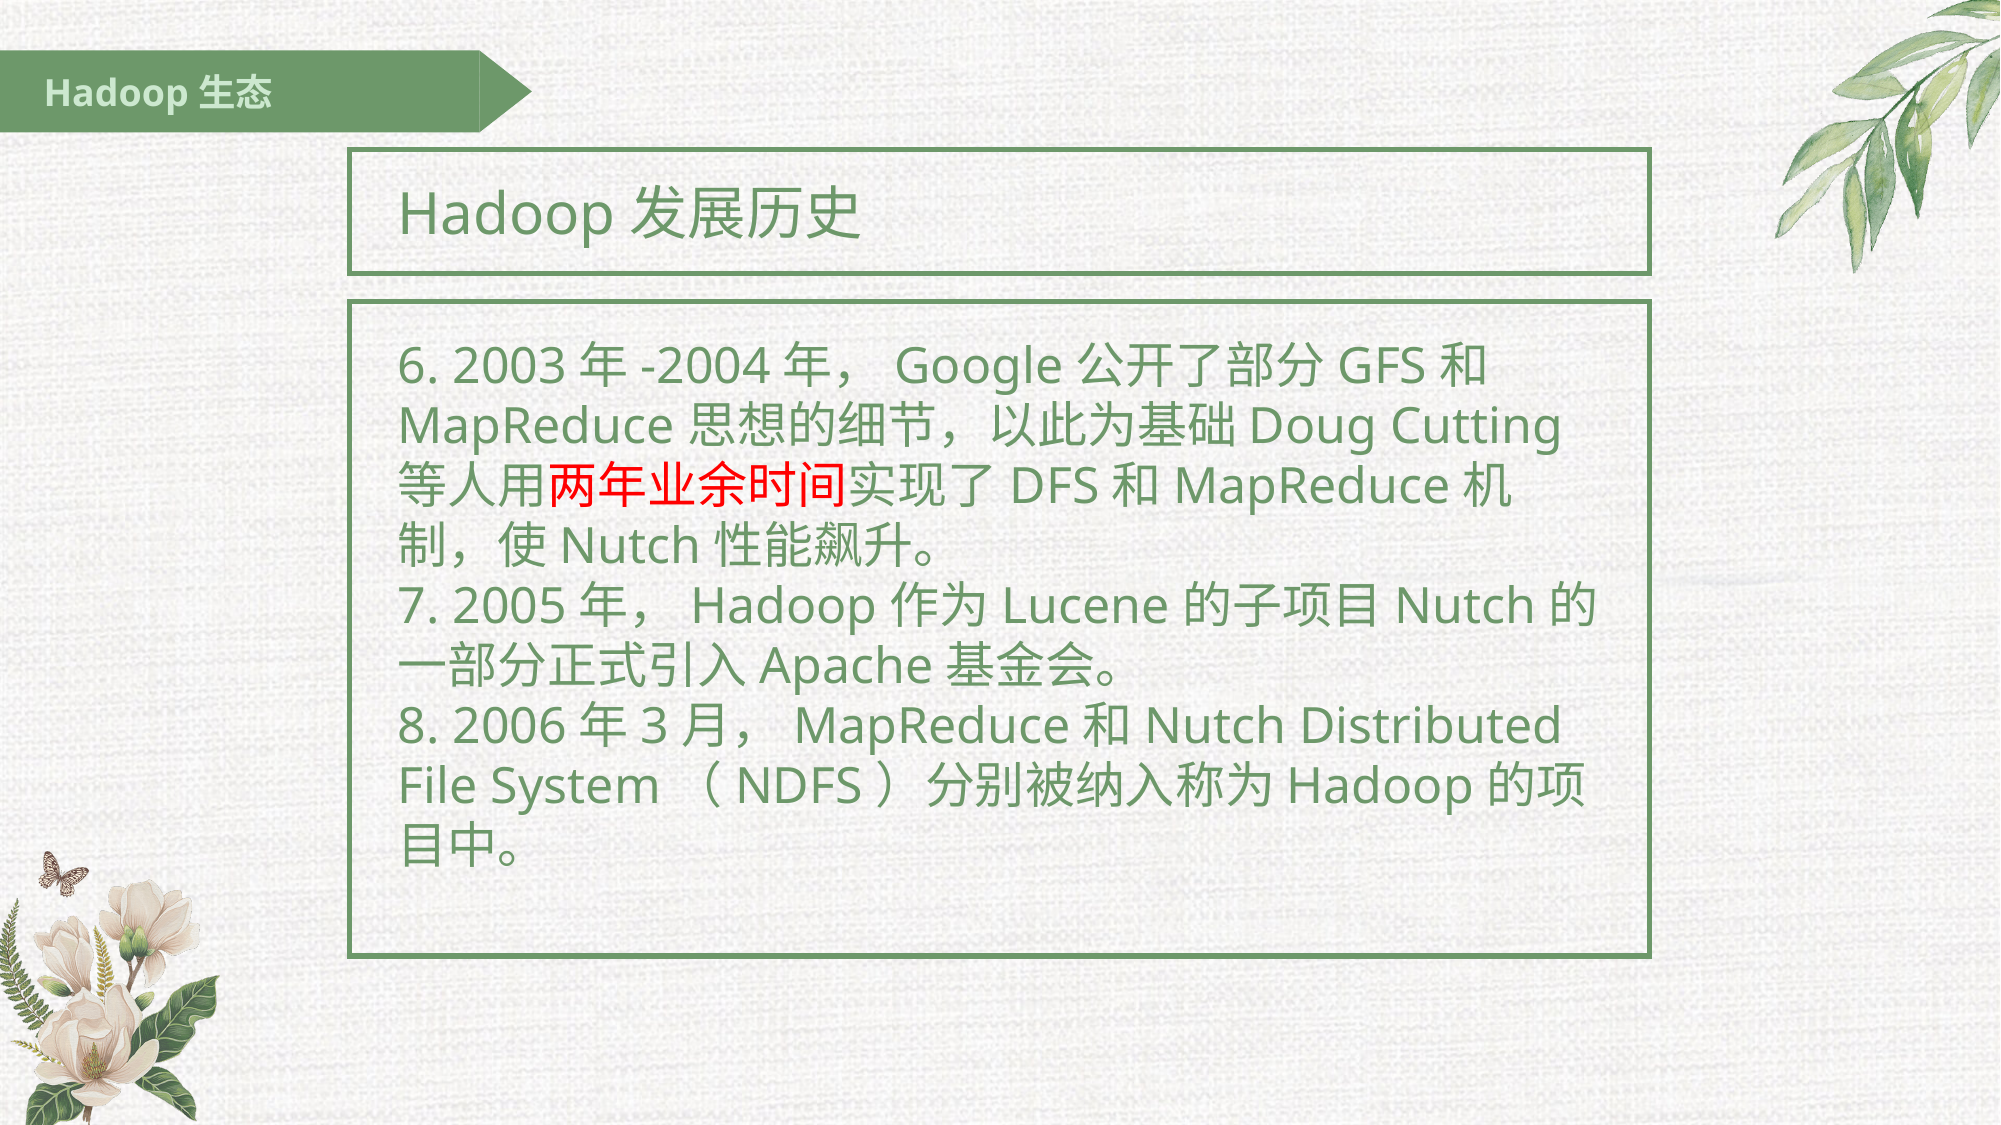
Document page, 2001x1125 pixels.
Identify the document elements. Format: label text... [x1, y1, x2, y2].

text_box [349, 301, 1650, 956]
text_box Hadoop发展历史 [390, 168, 1421, 254]
text_box 6. 2003年-2004年，Google公开了部分GFS和MapReduce思想的细节，以此为基础Doug Cutting等人用两年业余时间实现了DFS和MapReduce机制，使Nutch性能飙升。 7. 2005年，Hadoop作为Lucene的子项目Nutch的一部分正式引入Apache基金会。 8. 2006年3月，MapReduce和Nutch Distributed File System（NDFS）分别被纳入称为Hadoop的项目中。 [390, 325, 1618, 881]
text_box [0, 50, 533, 133]
picture [0, 0, 2001, 1125]
text_box [349, 149, 1650, 274]
